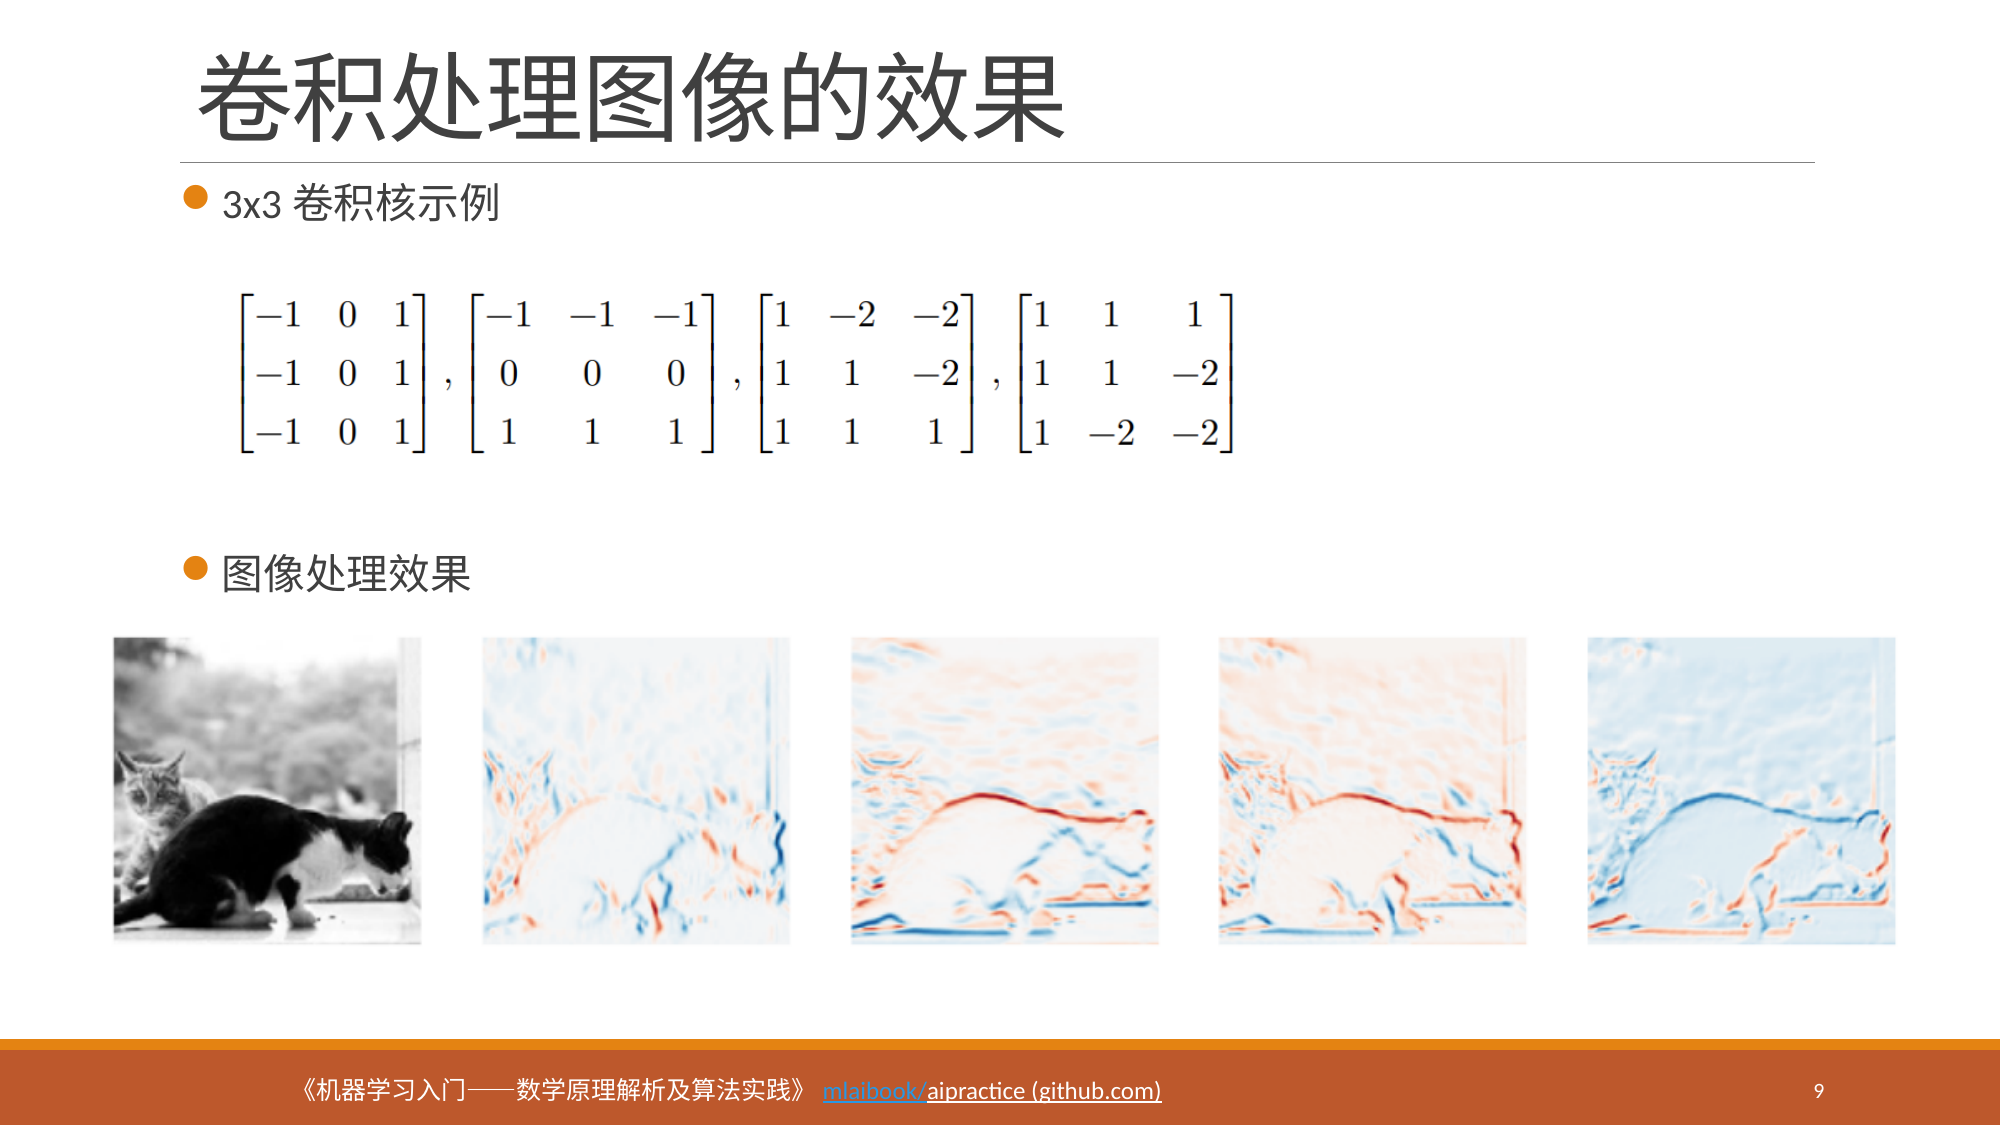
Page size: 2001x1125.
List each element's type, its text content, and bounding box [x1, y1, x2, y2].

title 卷积处理图像的效果 [180, 47, 1830, 162]
list 3x3卷积核示例 图像处理效果 [180, 174, 1830, 604]
slide_number 9 [1624, 1059, 1840, 1120]
picture [225, 276, 1249, 472]
picture [90, 607, 1920, 974]
